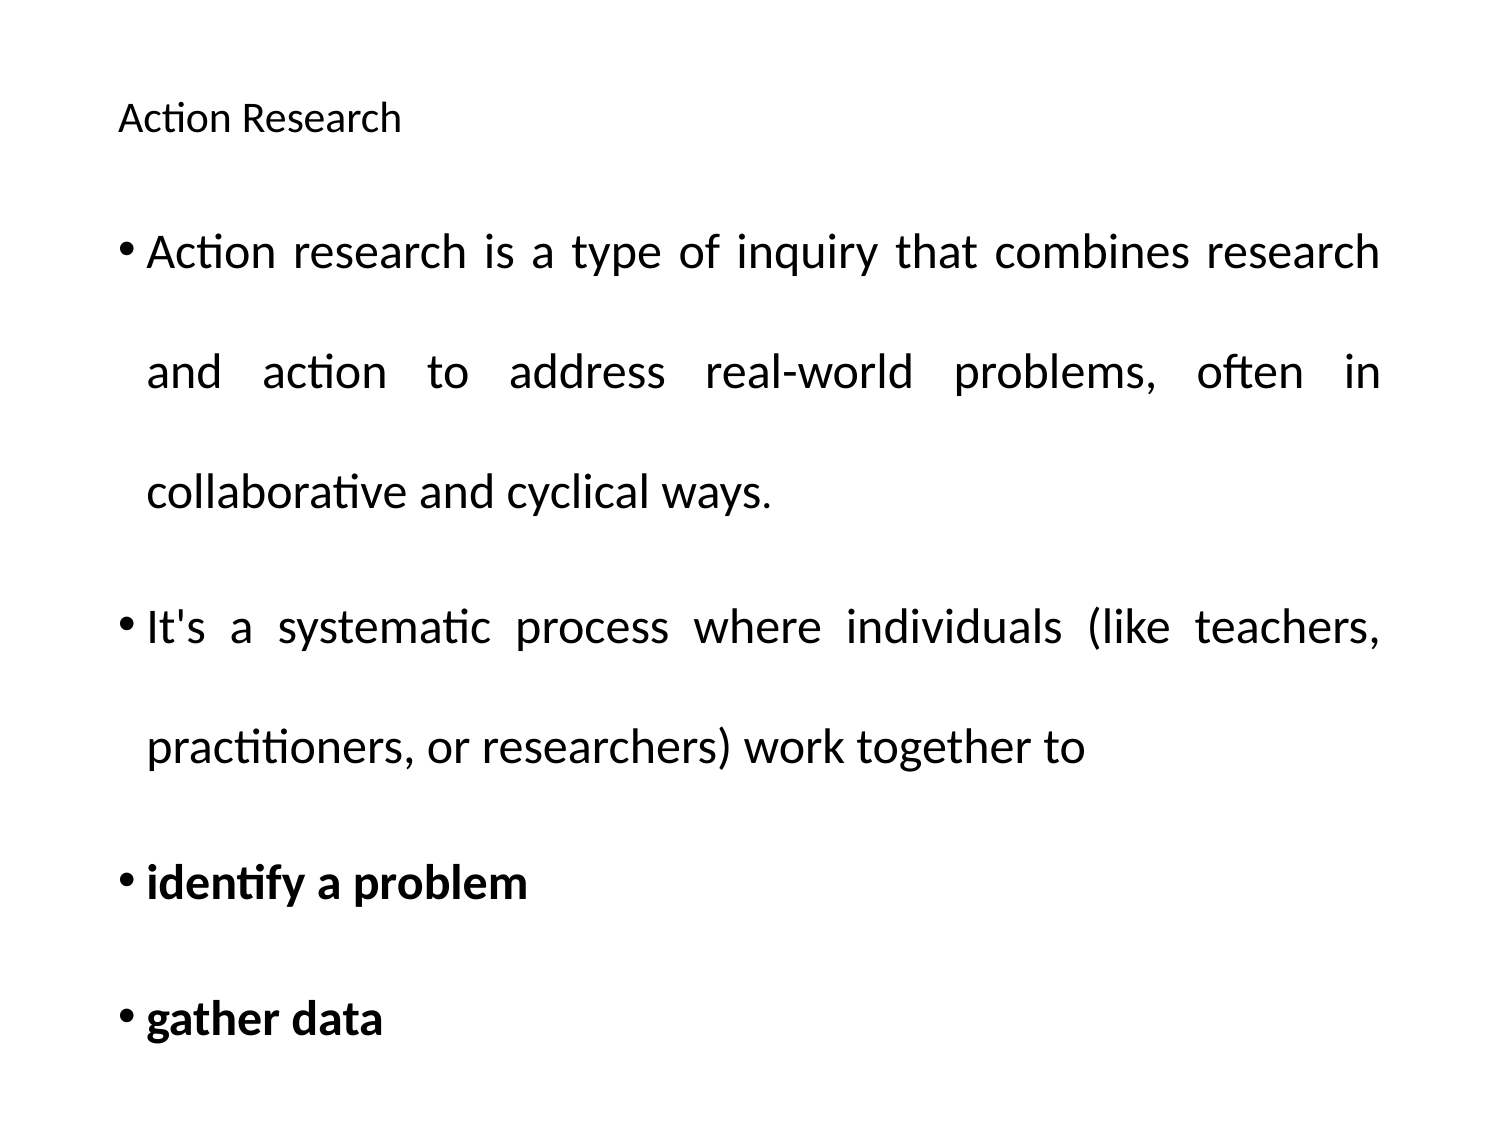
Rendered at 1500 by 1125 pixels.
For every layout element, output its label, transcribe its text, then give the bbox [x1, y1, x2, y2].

list Action Research Action research is a type of inquiry that combines research and action to address real-world problems, often in collaborative and cyclical ways. It's a systematic process where individuals (like teachers, practitioners, or researchers) work together to identify a problem gather data [103, 87, 1397, 1125]
